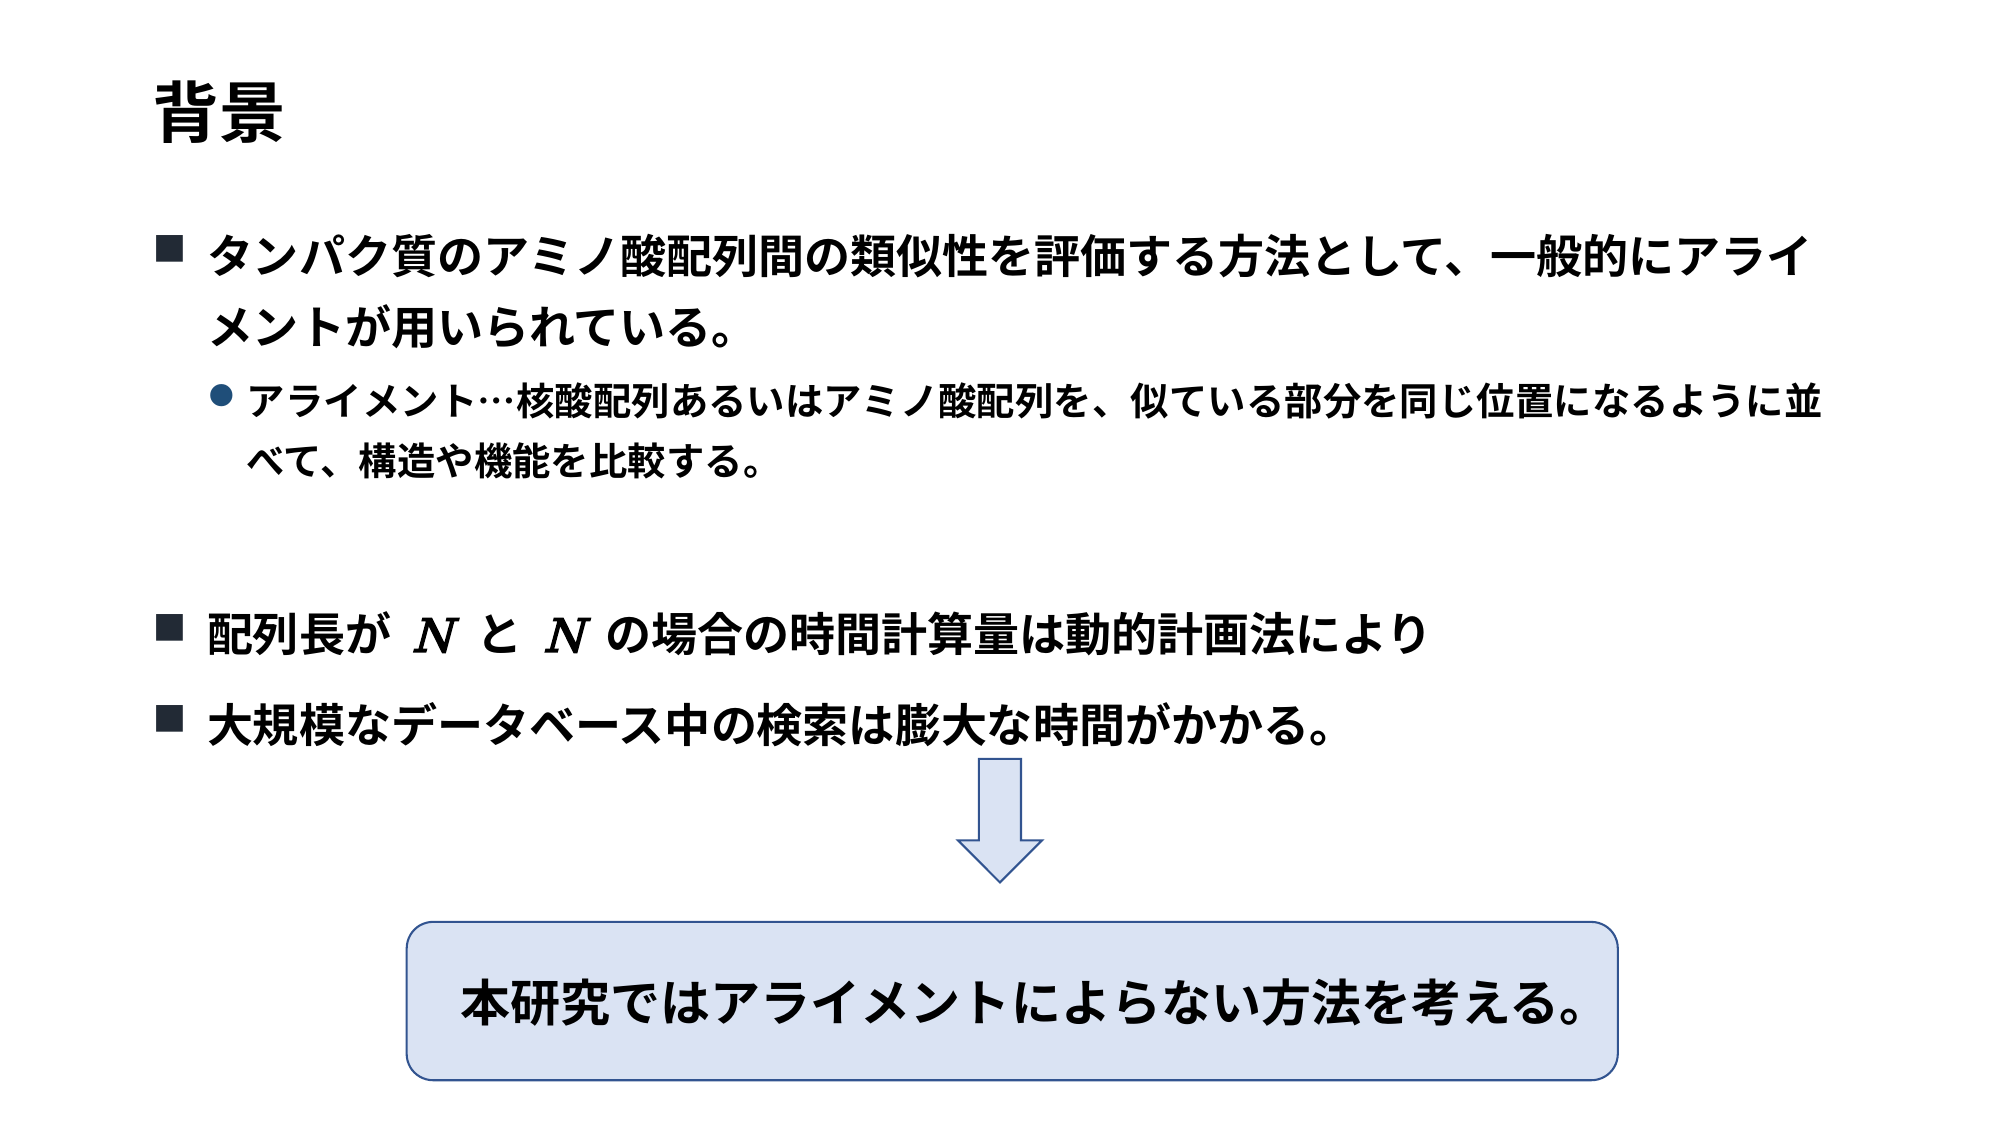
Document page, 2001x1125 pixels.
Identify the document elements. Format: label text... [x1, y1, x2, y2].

text_box 本研究ではアライメントによらない方法を考える。 [446, 964, 1638, 1040]
text_box [405, 920, 1619, 1082]
title 背景 [137, 43, 1863, 188]
text_box [955, 757, 1045, 884]
